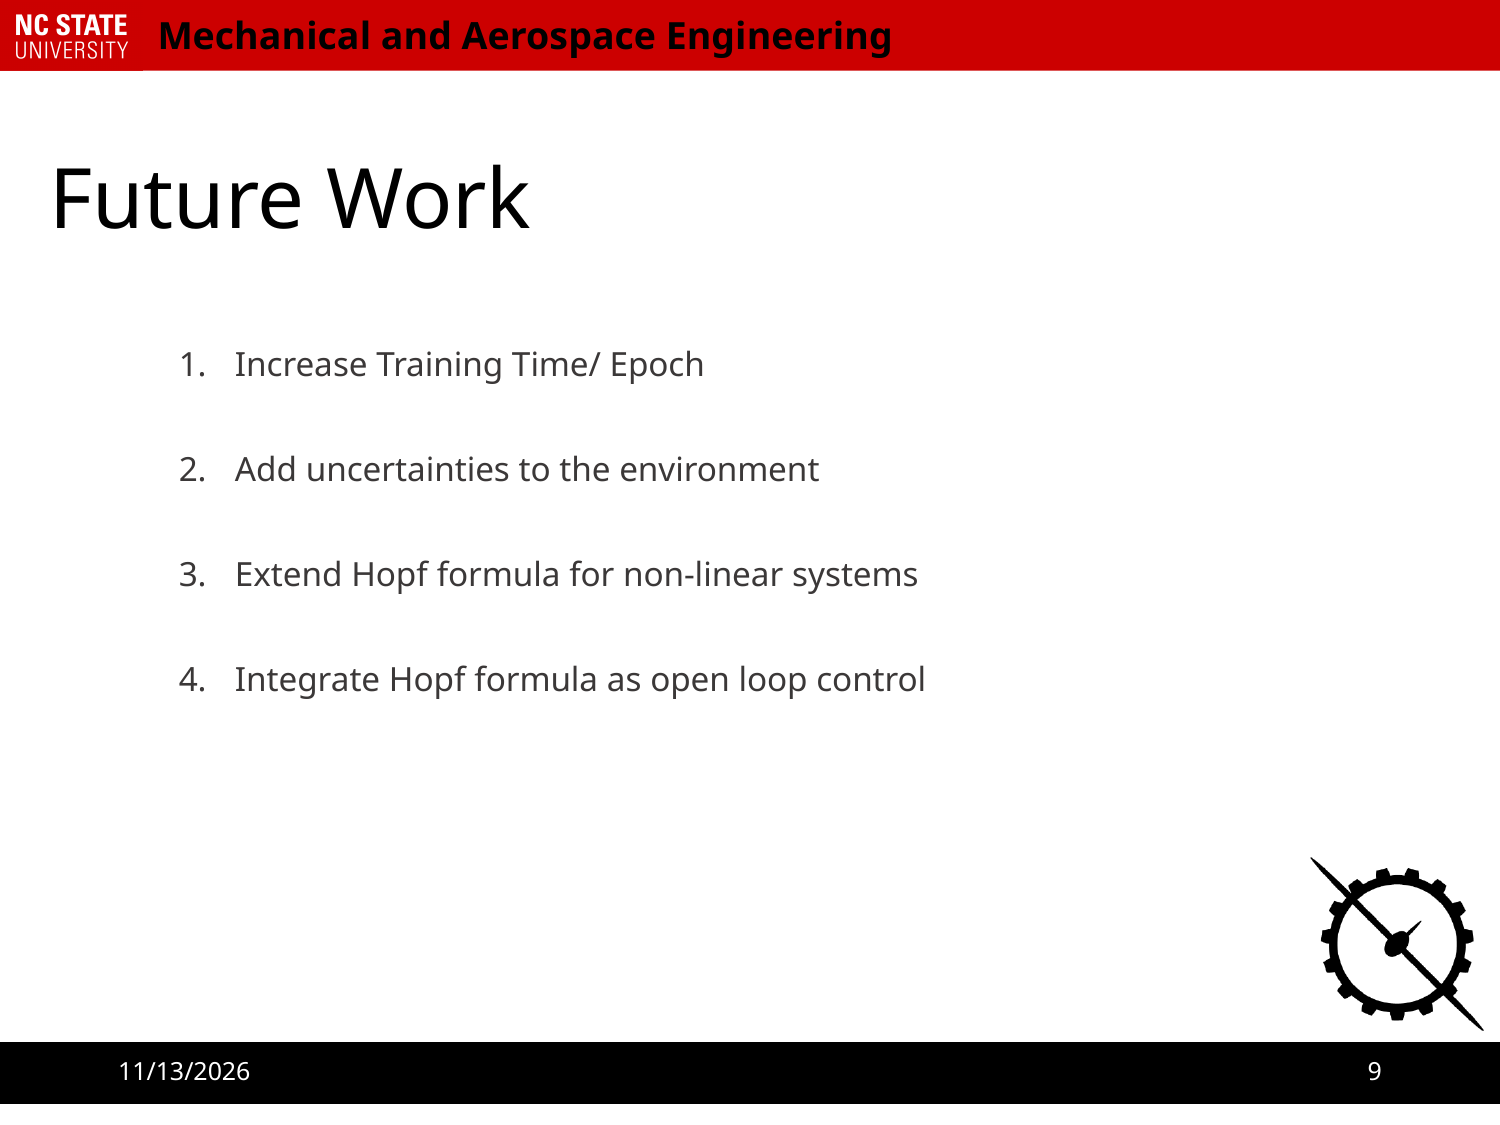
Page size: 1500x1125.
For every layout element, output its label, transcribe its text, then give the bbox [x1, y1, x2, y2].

picture [1310, 857, 1484, 1031]
picture [0, 2, 143, 71]
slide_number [103, 1042, 441, 1103]
text_box Increase Training Time/ Epoch Add uncertainties to the environment Extend Hopf formula for non-linear systems Integrate Hopf formula as open loop control [163, 295, 1336, 926]
slide_number 9 [1059, 1042, 1397, 1103]
title Future Work [34, 143, 1241, 259]
